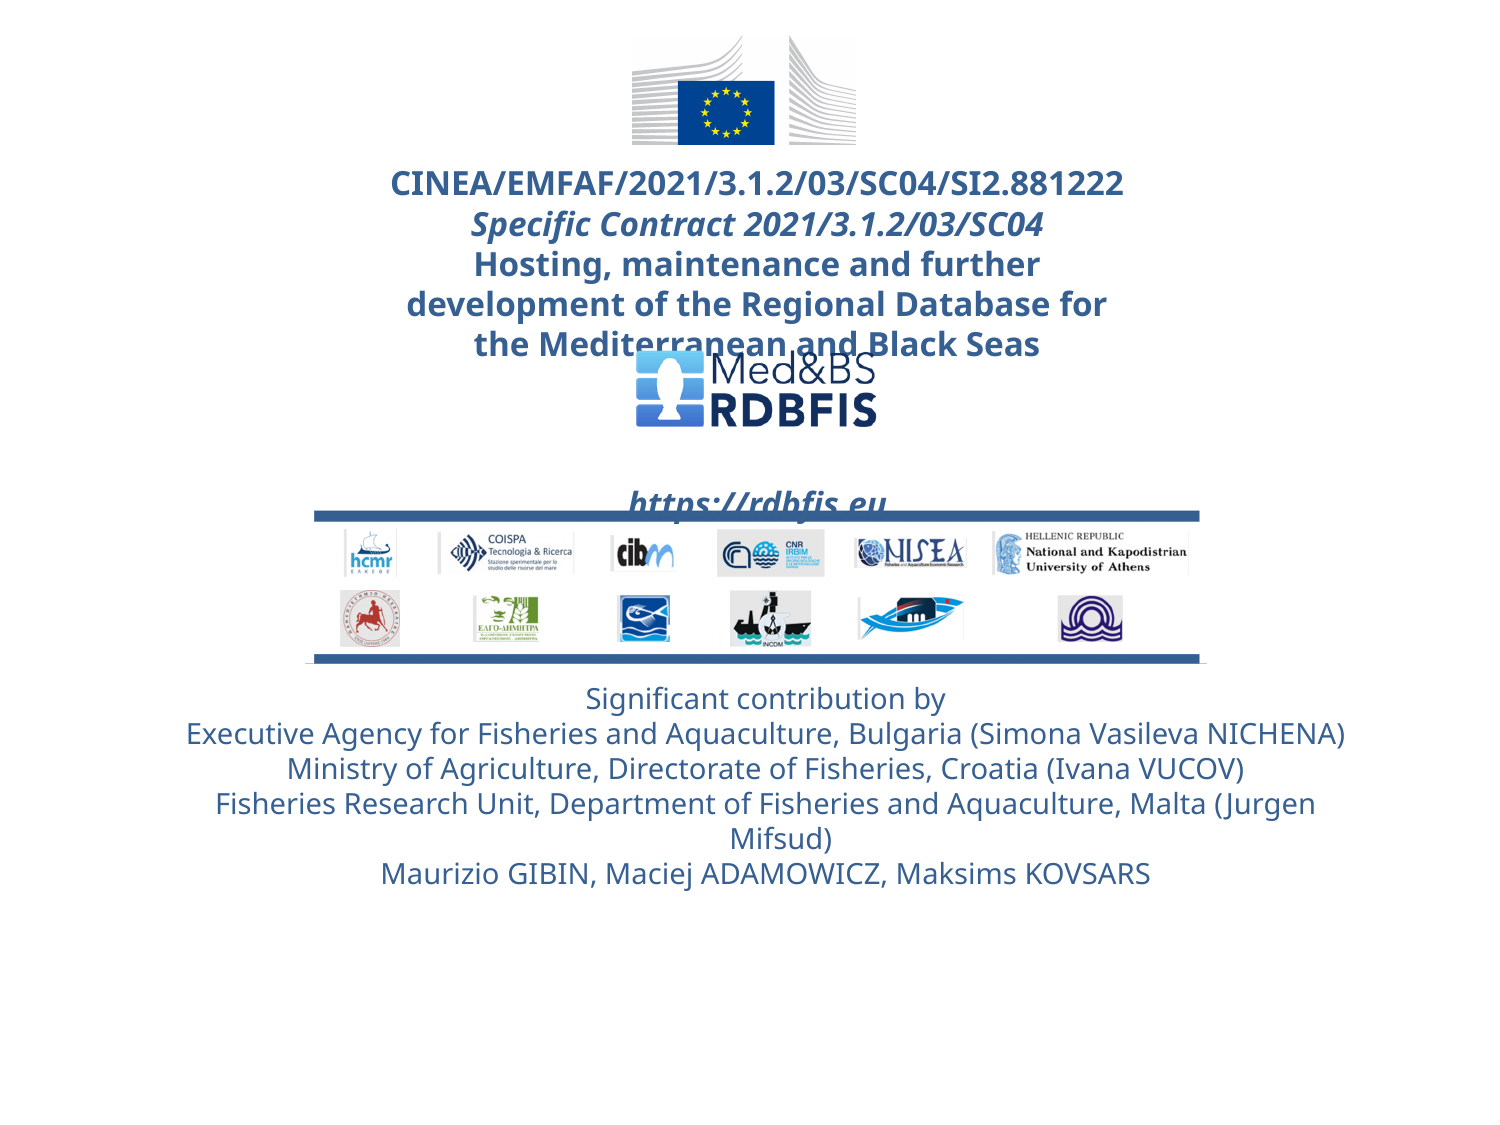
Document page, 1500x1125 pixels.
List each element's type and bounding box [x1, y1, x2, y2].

text_box [123, 34, 1365, 858]
picture [634, 349, 878, 428]
